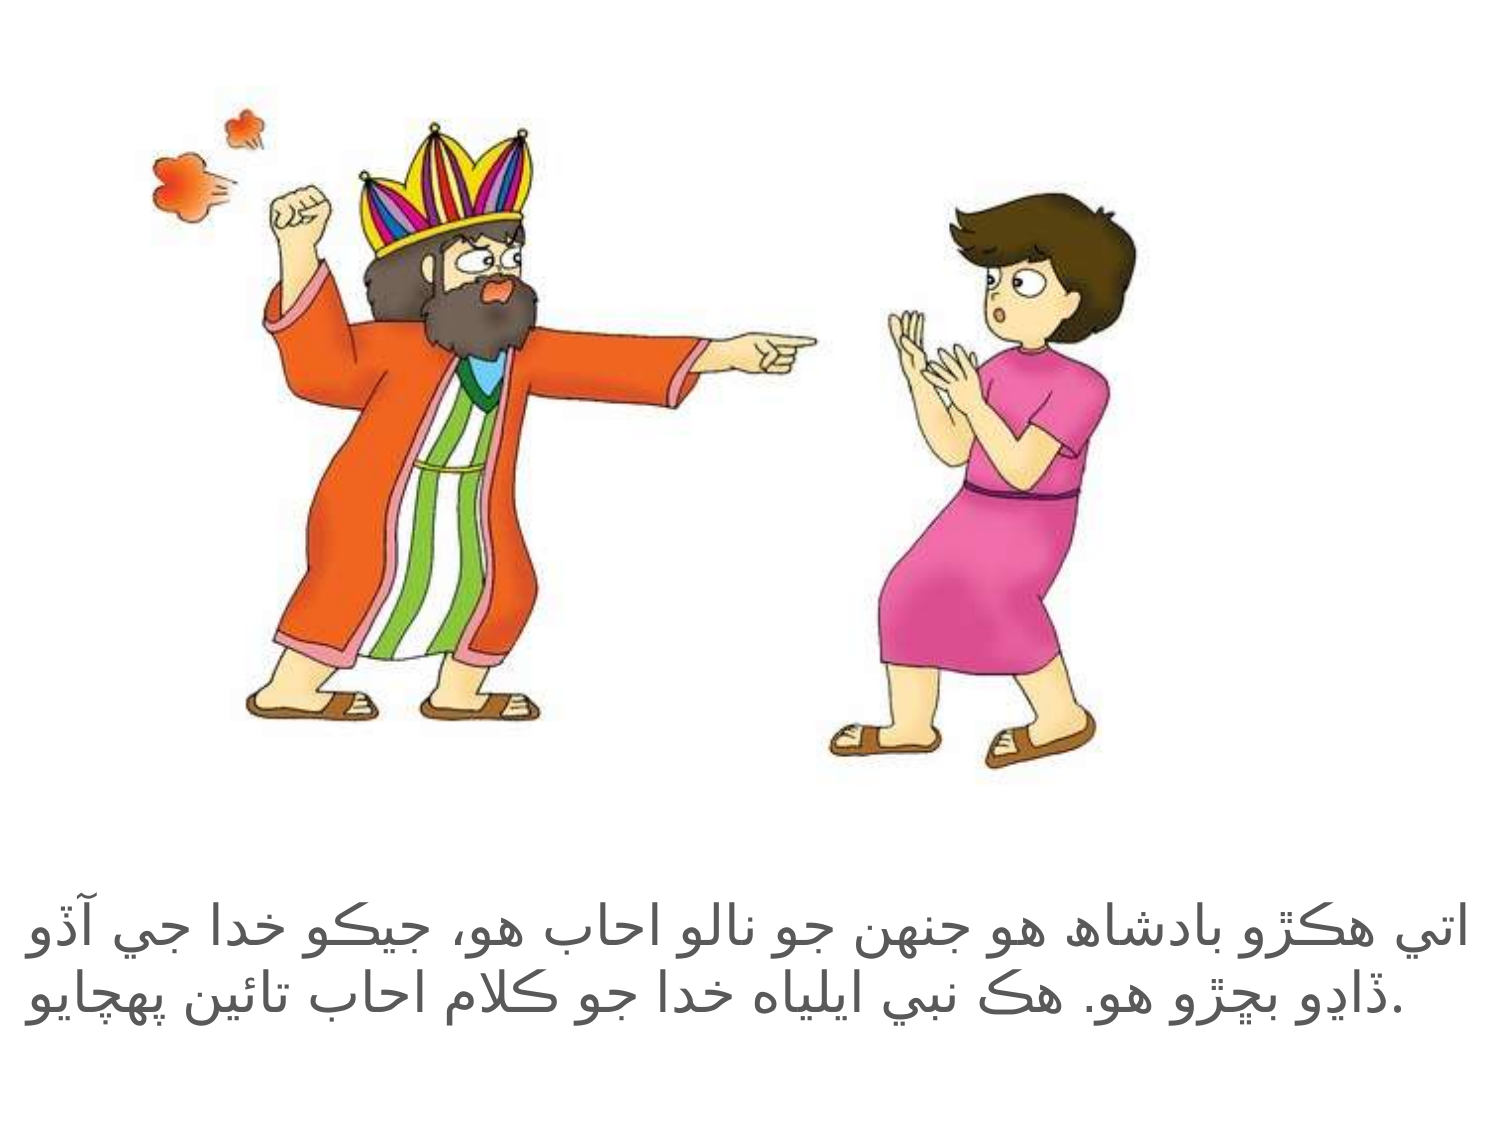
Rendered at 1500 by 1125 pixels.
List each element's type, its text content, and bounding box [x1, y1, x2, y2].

text_box اتي ھڪڙو بادشاھ ھو جنھن جو نالو احاب ھو، جيڪو خدا جي آڏو ڏاڍو بڇڙو ھو. هڪ نبي ايلياه خدا جو ڪلام احاب تائين پهچايو. [12, 881, 1498, 1032]
picture [88, 54, 1377, 882]
